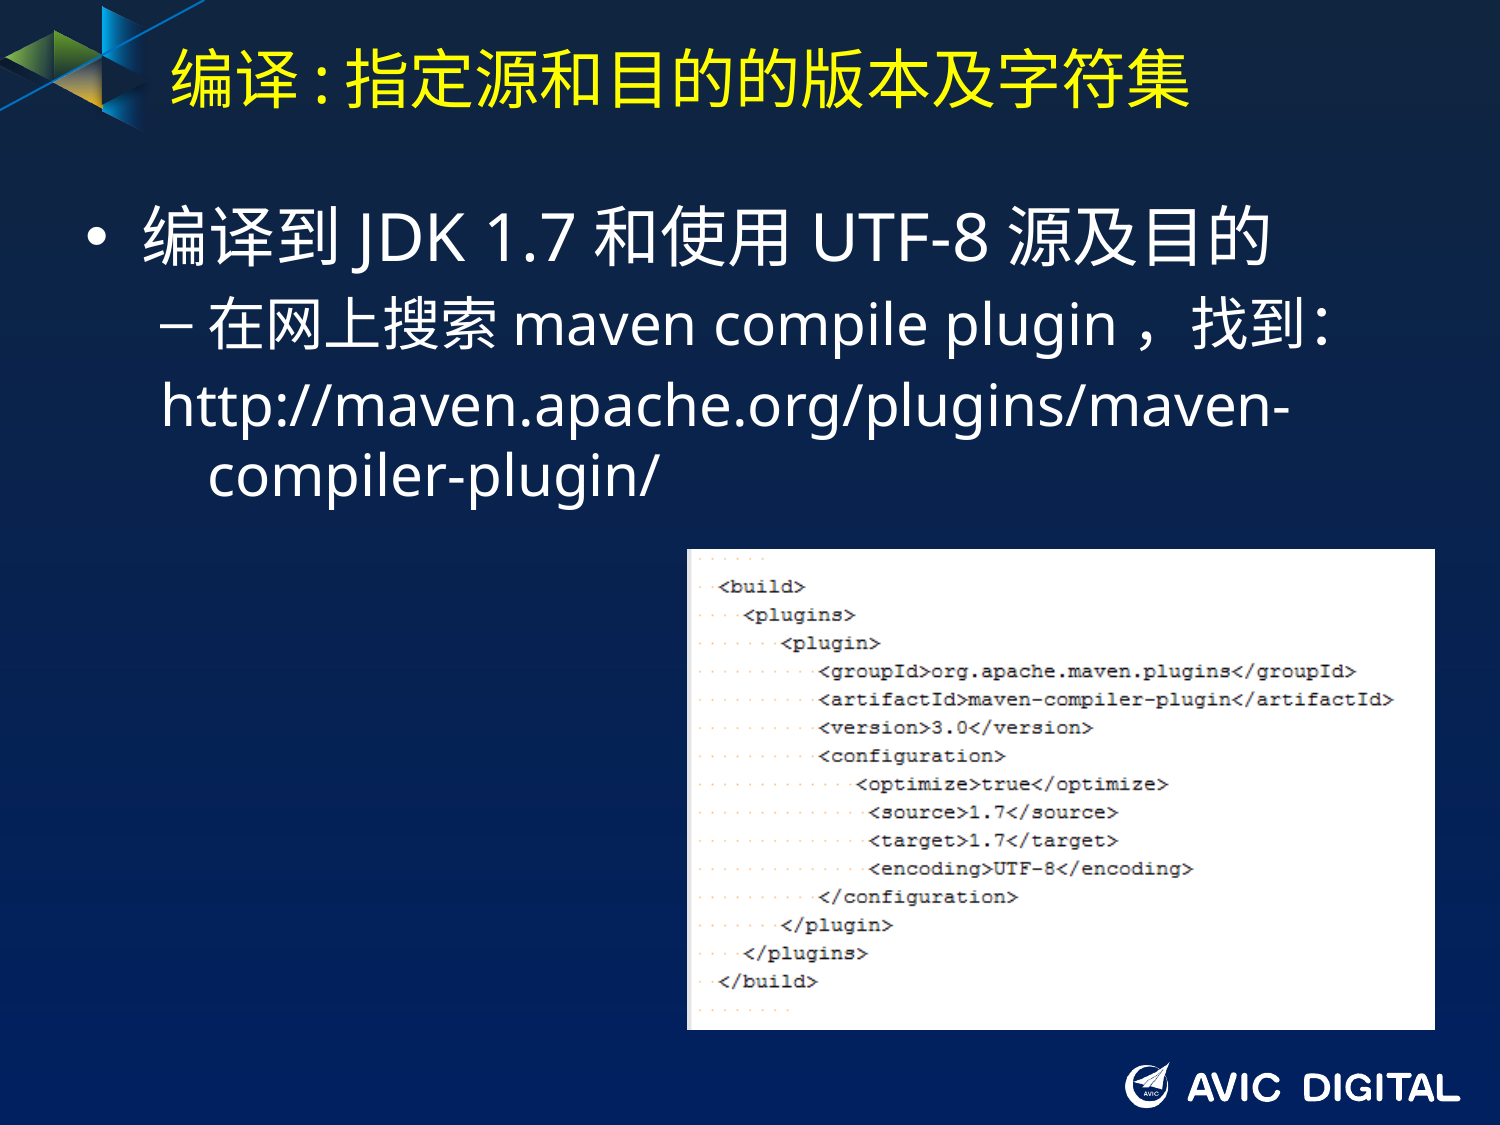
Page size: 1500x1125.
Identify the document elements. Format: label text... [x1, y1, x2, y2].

list 编译到JDK 1.7和使用UTF-8源及目的 在网上搜索maven compile plugin，找到： http://maven.apache.org/plugins/maven-compiler-plugin/ [70, 187, 1454, 930]
picture [1116, 1058, 1180, 1110]
picture [687, 549, 1435, 1030]
title 编译:指定源和目的的版本及字符集 [5, 31, 1356, 125]
